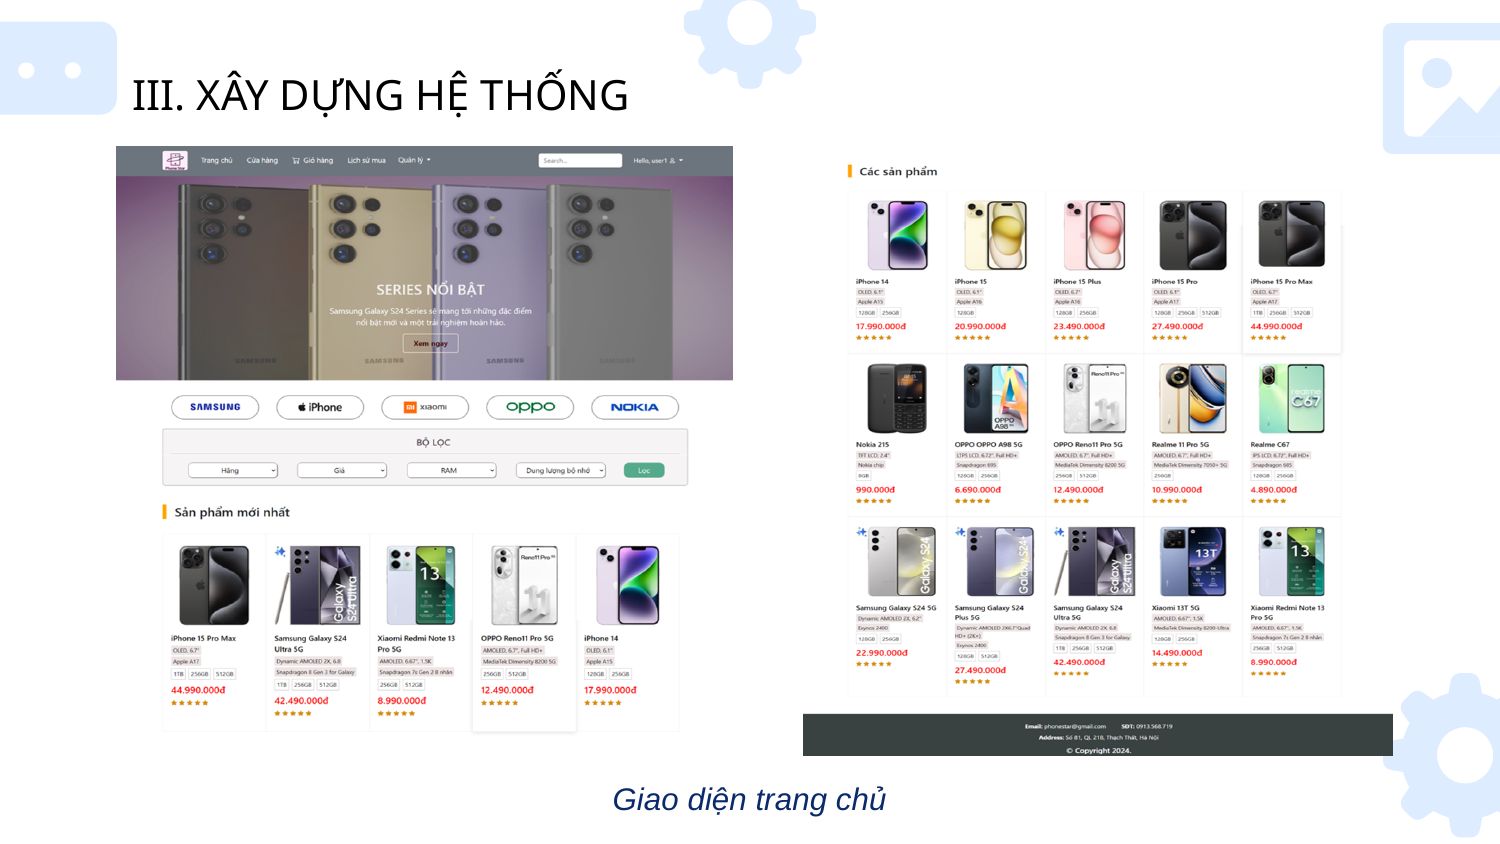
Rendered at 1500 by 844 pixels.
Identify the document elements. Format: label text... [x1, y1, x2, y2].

picture [116, 145, 733, 746]
text_box Giao diện trang chủ [569, 764, 931, 826]
picture [803, 155, 1393, 756]
text_box III. XÂY DỰNG HỆ THỐNG [116, 53, 1195, 195]
